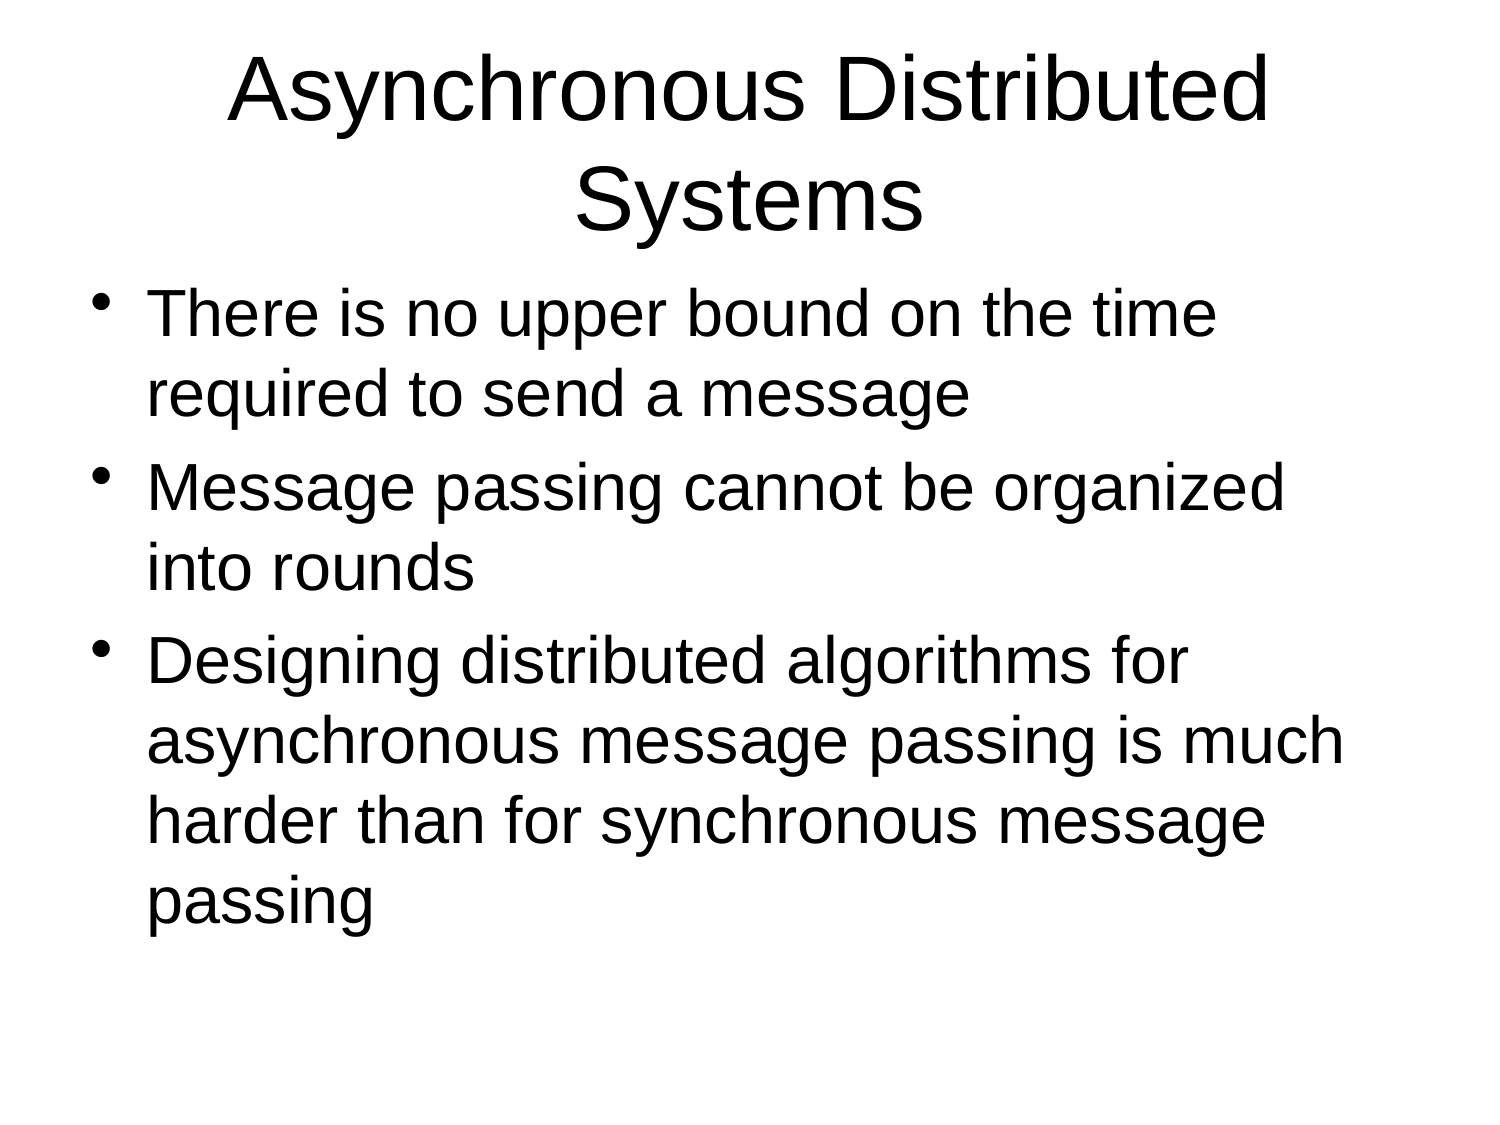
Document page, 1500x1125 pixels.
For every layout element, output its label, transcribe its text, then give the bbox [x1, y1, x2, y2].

title Asynchronous Distributed Systems [75, 45, 1425, 233]
list There is no upper bound on the time required to send a message Message passing cannot be organized into rounds Designing distributed algorithms for asynchronous message passing is much harder than for synchronous message passing [75, 262, 1425, 1005]
